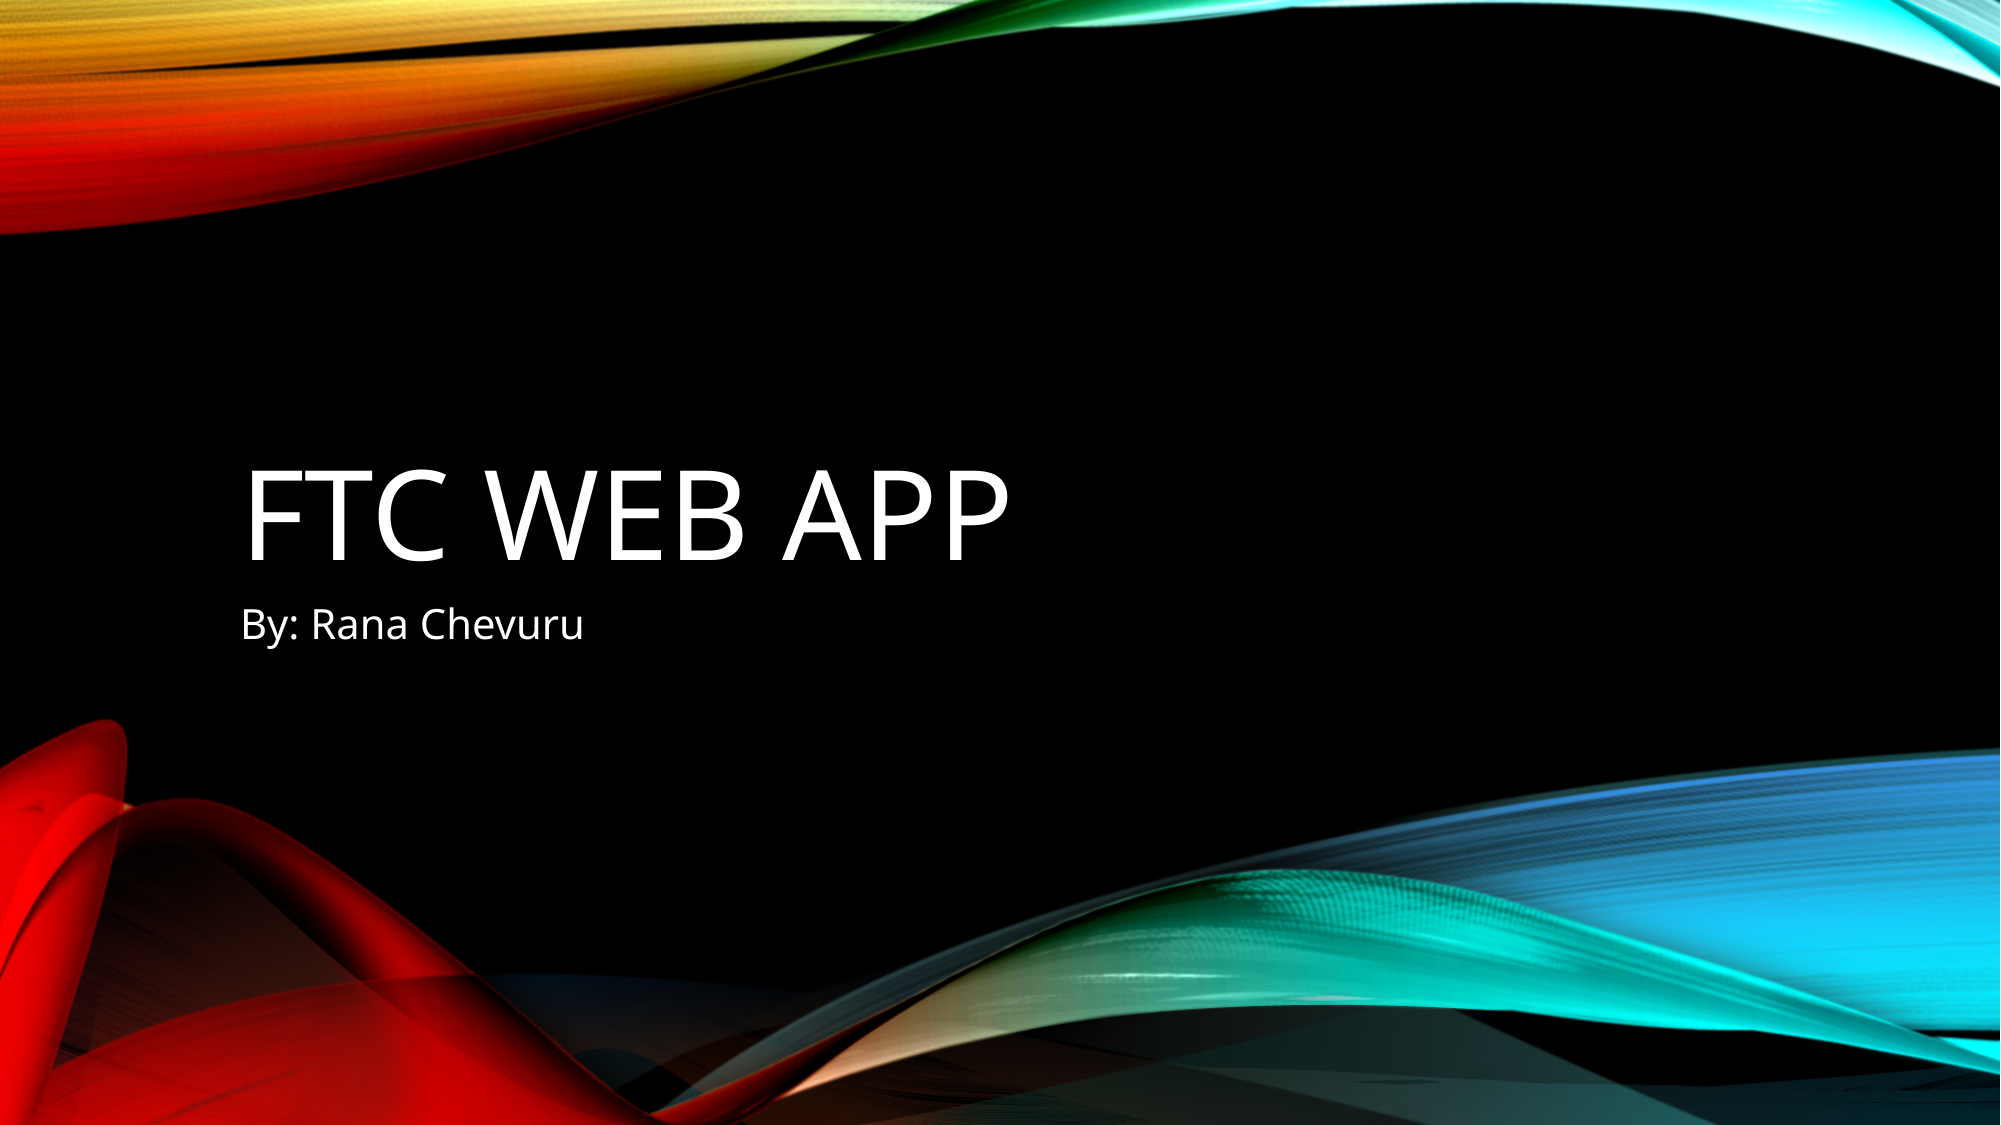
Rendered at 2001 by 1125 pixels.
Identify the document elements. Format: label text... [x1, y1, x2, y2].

picture [0, 717, 2000, 1125]
subtitle By: Rana Chevuru [225, 595, 1775, 709]
title FTC Web App [225, 295, 1775, 595]
picture [0, 0, 2000, 237]
